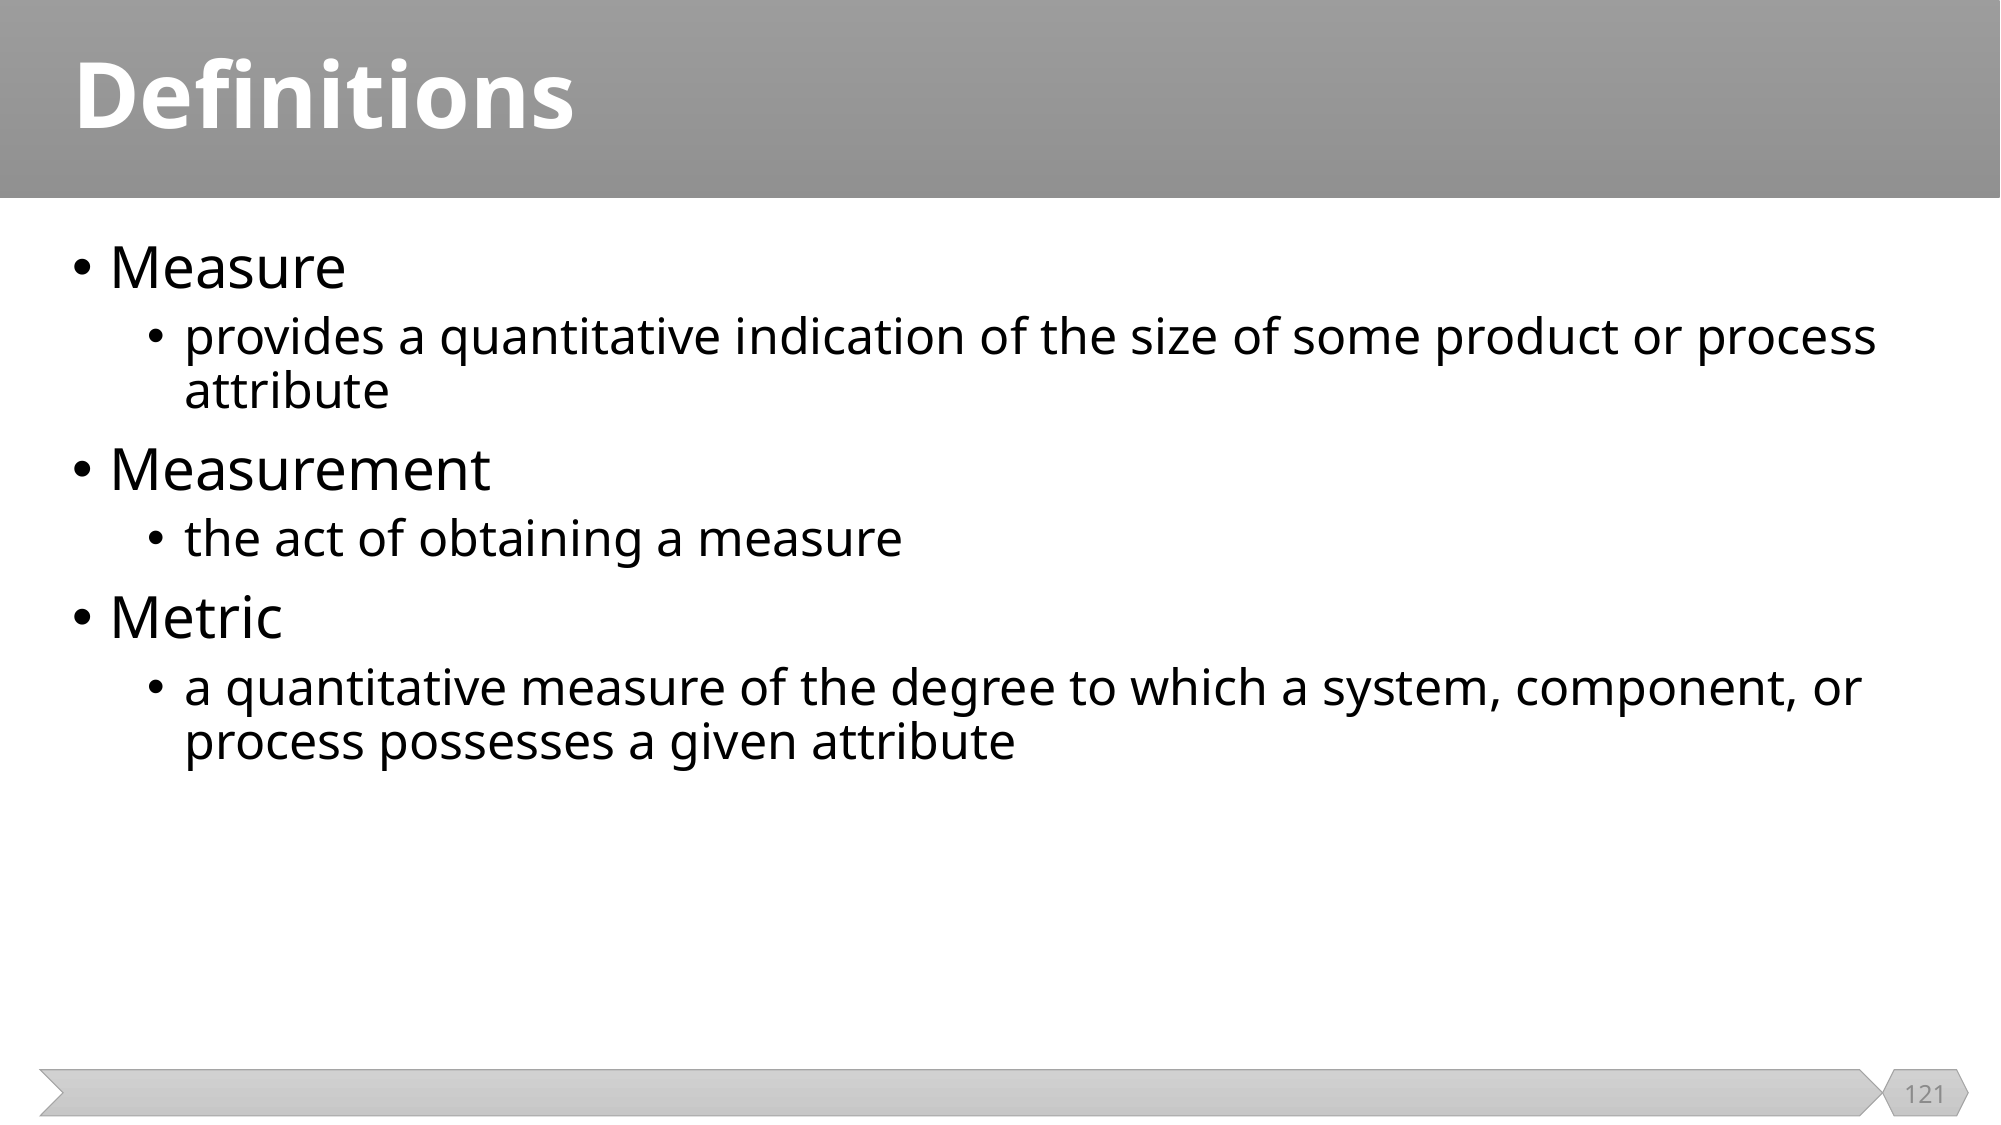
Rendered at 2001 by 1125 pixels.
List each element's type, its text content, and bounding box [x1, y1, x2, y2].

title Definitions [56, 0, 1969, 199]
list Measure provides a quantitative indication of the size of some product or process attribute Measurement the act of obtaining a measure Metric a quantitative measure of the degree to which a system, component, or process possesses a given attribute [56, 230, 1969, 1010]
slide_number 121 [1882, 1065, 1969, 1125]
